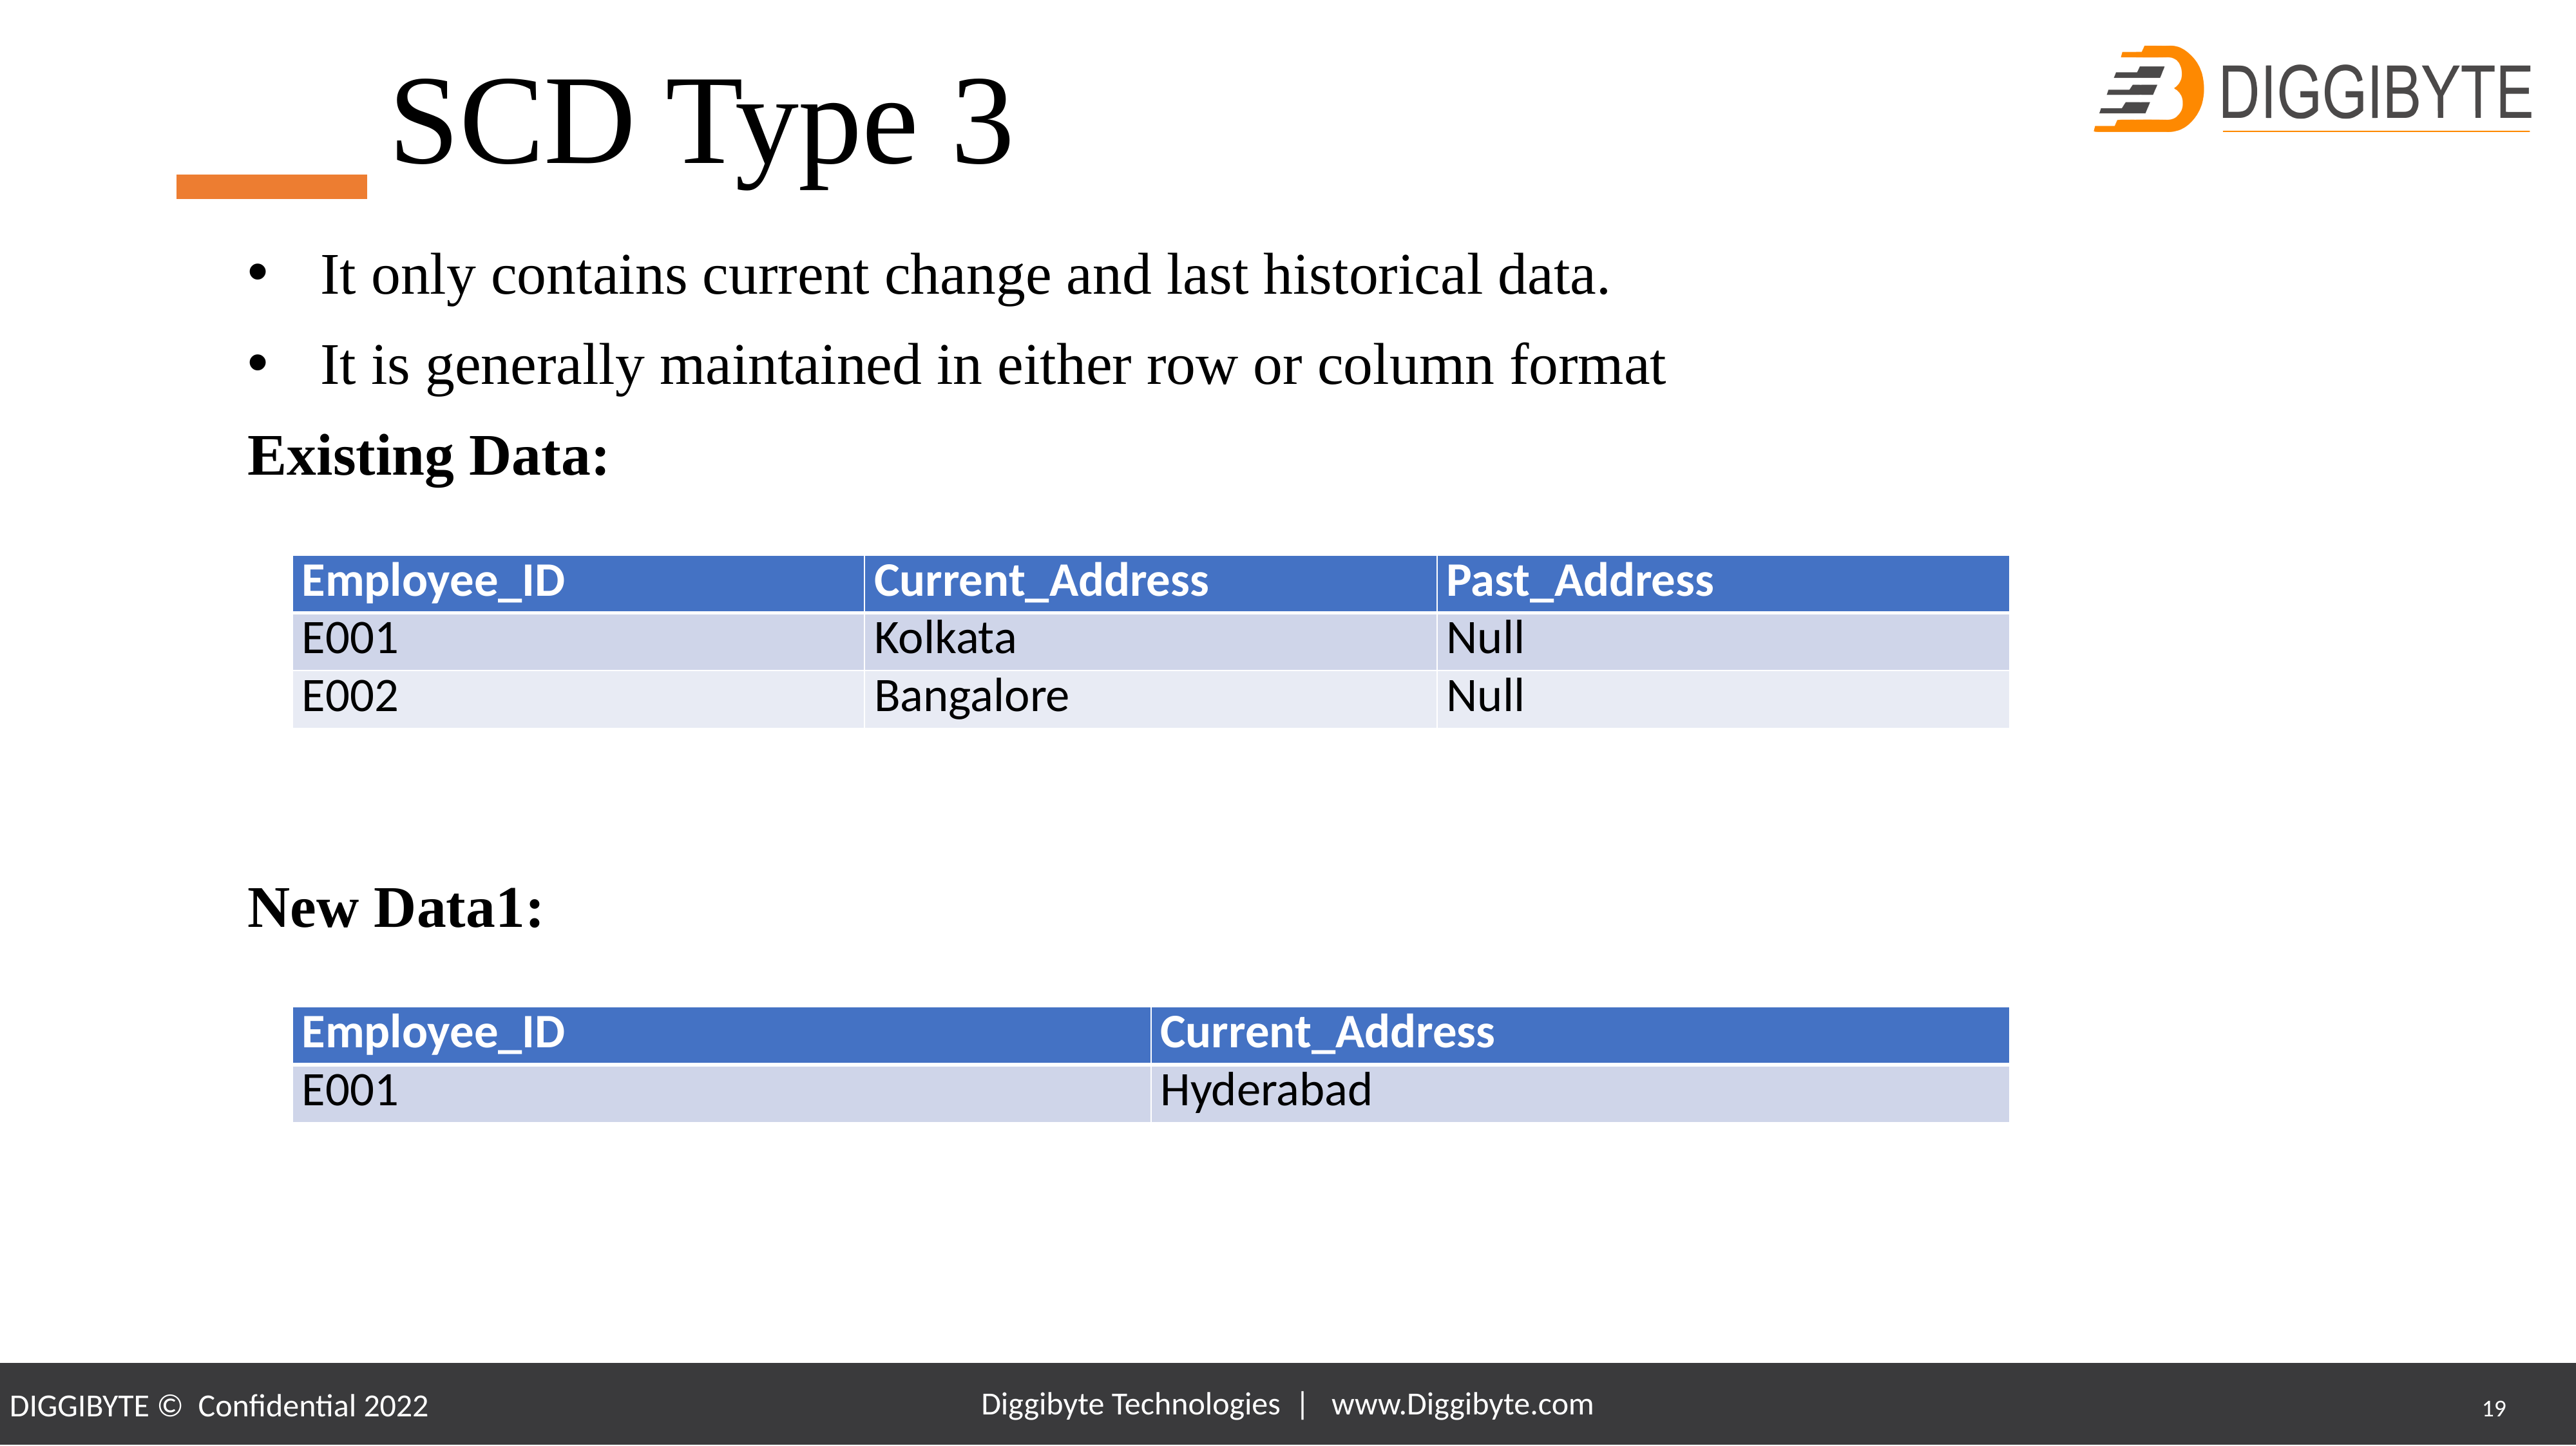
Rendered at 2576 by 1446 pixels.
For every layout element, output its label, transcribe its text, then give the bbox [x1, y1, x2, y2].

table_cell E001 [293, 1067, 1150, 1122]
table_header Current_Address [1152, 1007, 2009, 1063]
table_header Employee_ID [293, 1007, 1150, 1063]
table_header Current_Address [865, 556, 1436, 611]
table_header Past_Address [1438, 556, 2009, 611]
table_cell Hyderabad [1152, 1067, 2009, 1122]
footer Diggibyte Technologies | www.Diggibyte.com [853, 1363, 1723, 1440]
picture [2054, 0, 2558, 231]
title SCD Type 3 [155, 48, 2088, 196]
table_header Employee_ID [293, 556, 864, 611]
table_cell Bangalore [865, 671, 1436, 728]
table_cell E002 [293, 671, 864, 728]
slide_number 19 [2457, 1369, 2531, 1446]
table_cell Kolkata [865, 614, 1436, 670]
subtitle It only contains current change and last historical data. It is generally maintained in either row or column format Existing Data: New Data1: [238, 238, 2255, 1333]
table_cell Null [1438, 671, 2009, 728]
table_cell E001 [293, 614, 864, 670]
table_cell Null [1438, 614, 2009, 670]
